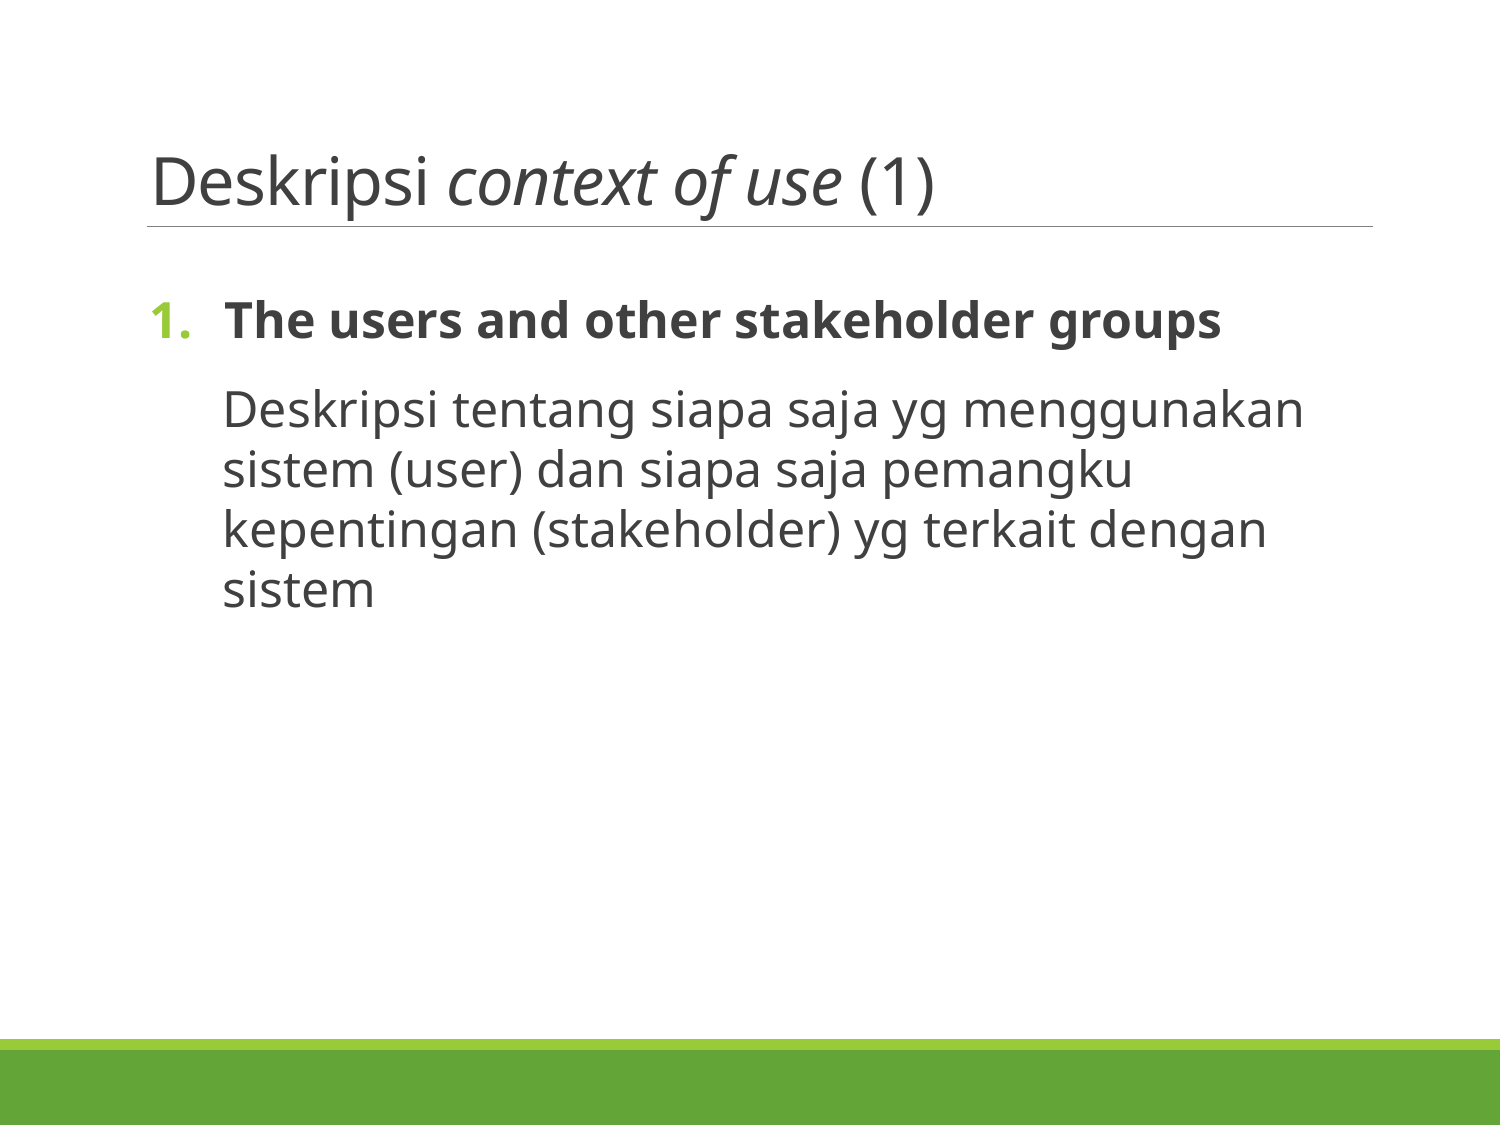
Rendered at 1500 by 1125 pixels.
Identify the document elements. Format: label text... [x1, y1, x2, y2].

list The users and other stakeholder groups Deskripsi tentang siapa saja yg menggunakan sistem (user) dan siapa saja pemangku kepentingan (stakeholder) yg terkait dengan sistem [135, 280, 1373, 982]
title Deskripsi context of use (1) [135, 47, 1373, 227]
